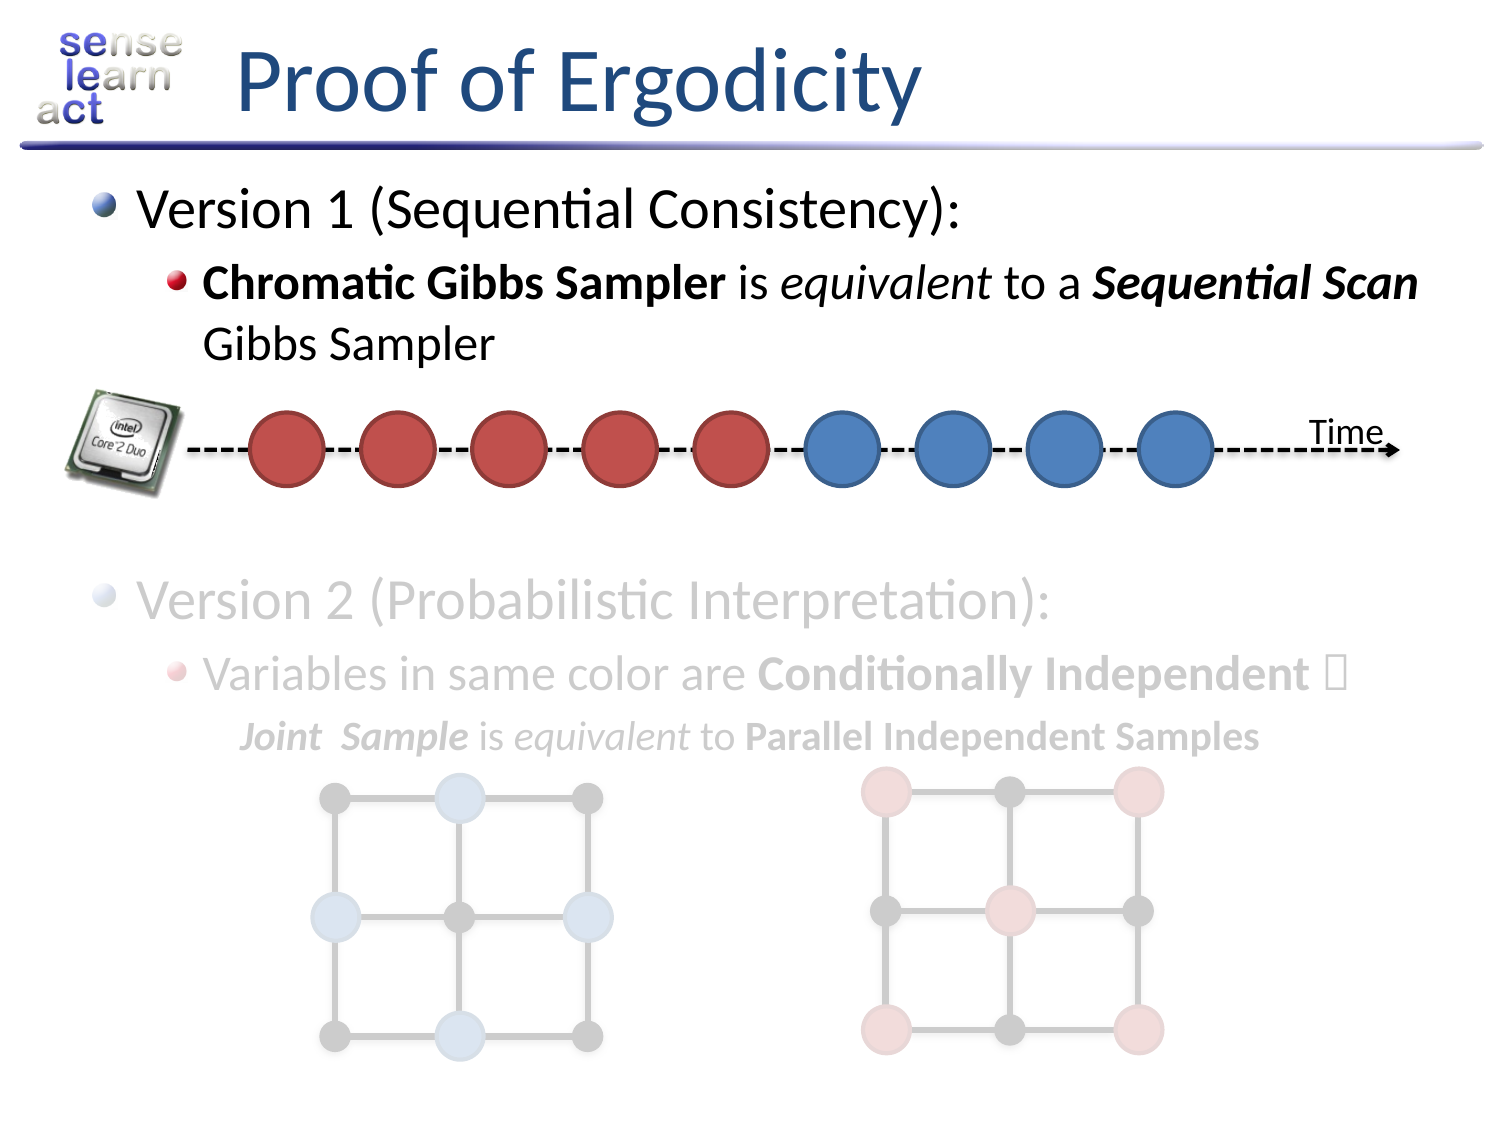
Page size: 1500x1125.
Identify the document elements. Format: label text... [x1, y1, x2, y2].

text_box [1040, 913, 1116, 917]
text_box [481, 919, 557, 923]
list Version 1 (Sequential Consistency): Chromatic Gibbs Sampler is equivalent to a Sequential Scan Gibbs Sampler Version 2 (Probabilistic Interpretation): Variables in same color are Conditionally Independent  Joint Sample is equivalent to Parallel Independent Samples [74, 162, 1438, 525]
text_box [235, 918, 687, 927]
picture [165, 268, 188, 292]
picture [90, 190, 118, 220]
title Proof of Ergodicity [220, 12, 1451, 138]
text_box [904, 913, 983, 917]
picture [12, 30, 188, 128]
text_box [62, 387, 1401, 501]
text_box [794, 912, 1229, 921]
text_box [37, 525, 1438, 1088]
text_box [362, 919, 441, 923]
